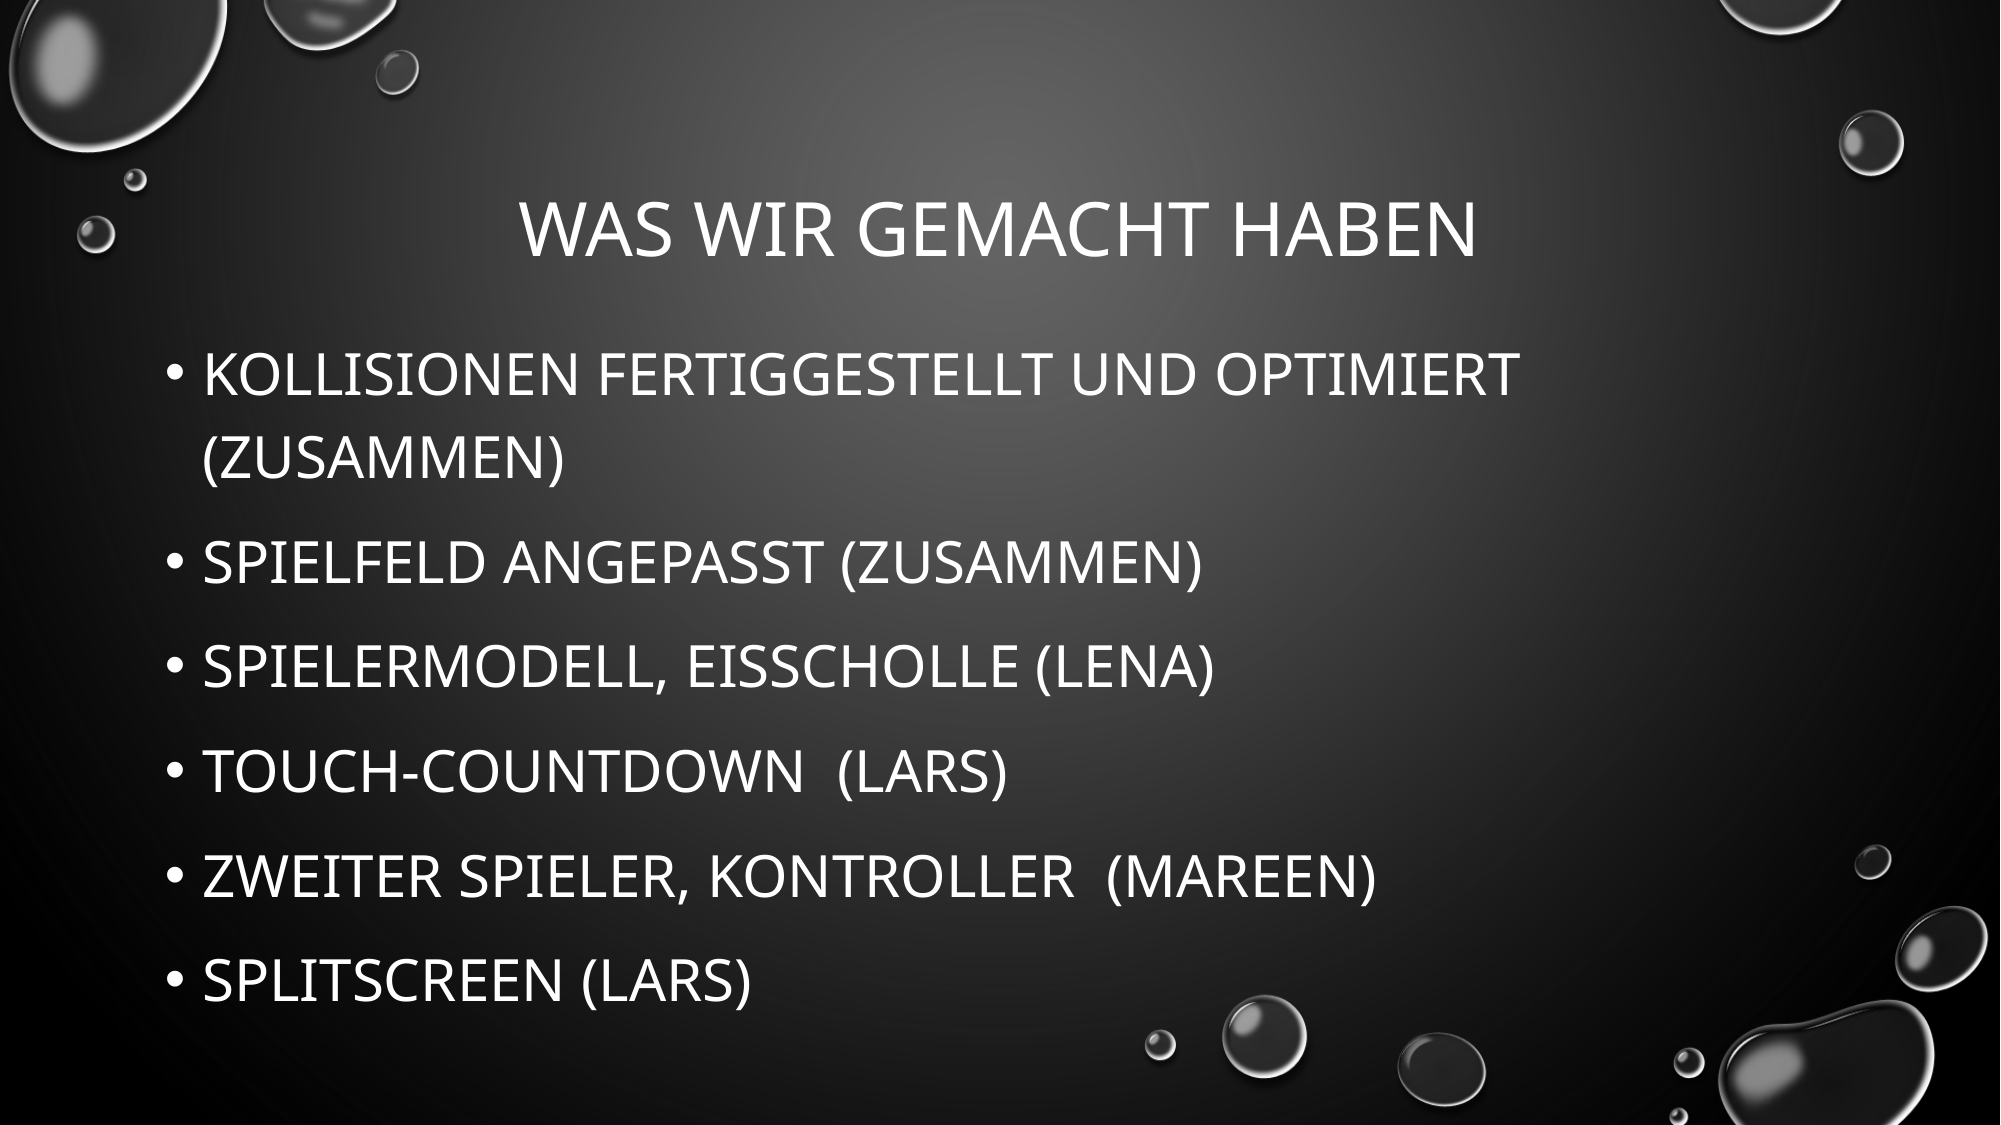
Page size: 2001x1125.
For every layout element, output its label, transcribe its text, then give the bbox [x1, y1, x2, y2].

picture [0, 0, 2000, 1125]
title Was wir gemacht haben [149, 101, 1851, 364]
list Kollisionen fertiggestellt und optimiert (zusammen) Spielfeld angepasst (Zusammen) Spielermodell, Eisscholle (Lena) Touch-countdown (Lars) Zweiter Spieler, Kontroller (Mareen) Splitscreen (Lars) [149, 315, 1850, 1079]
